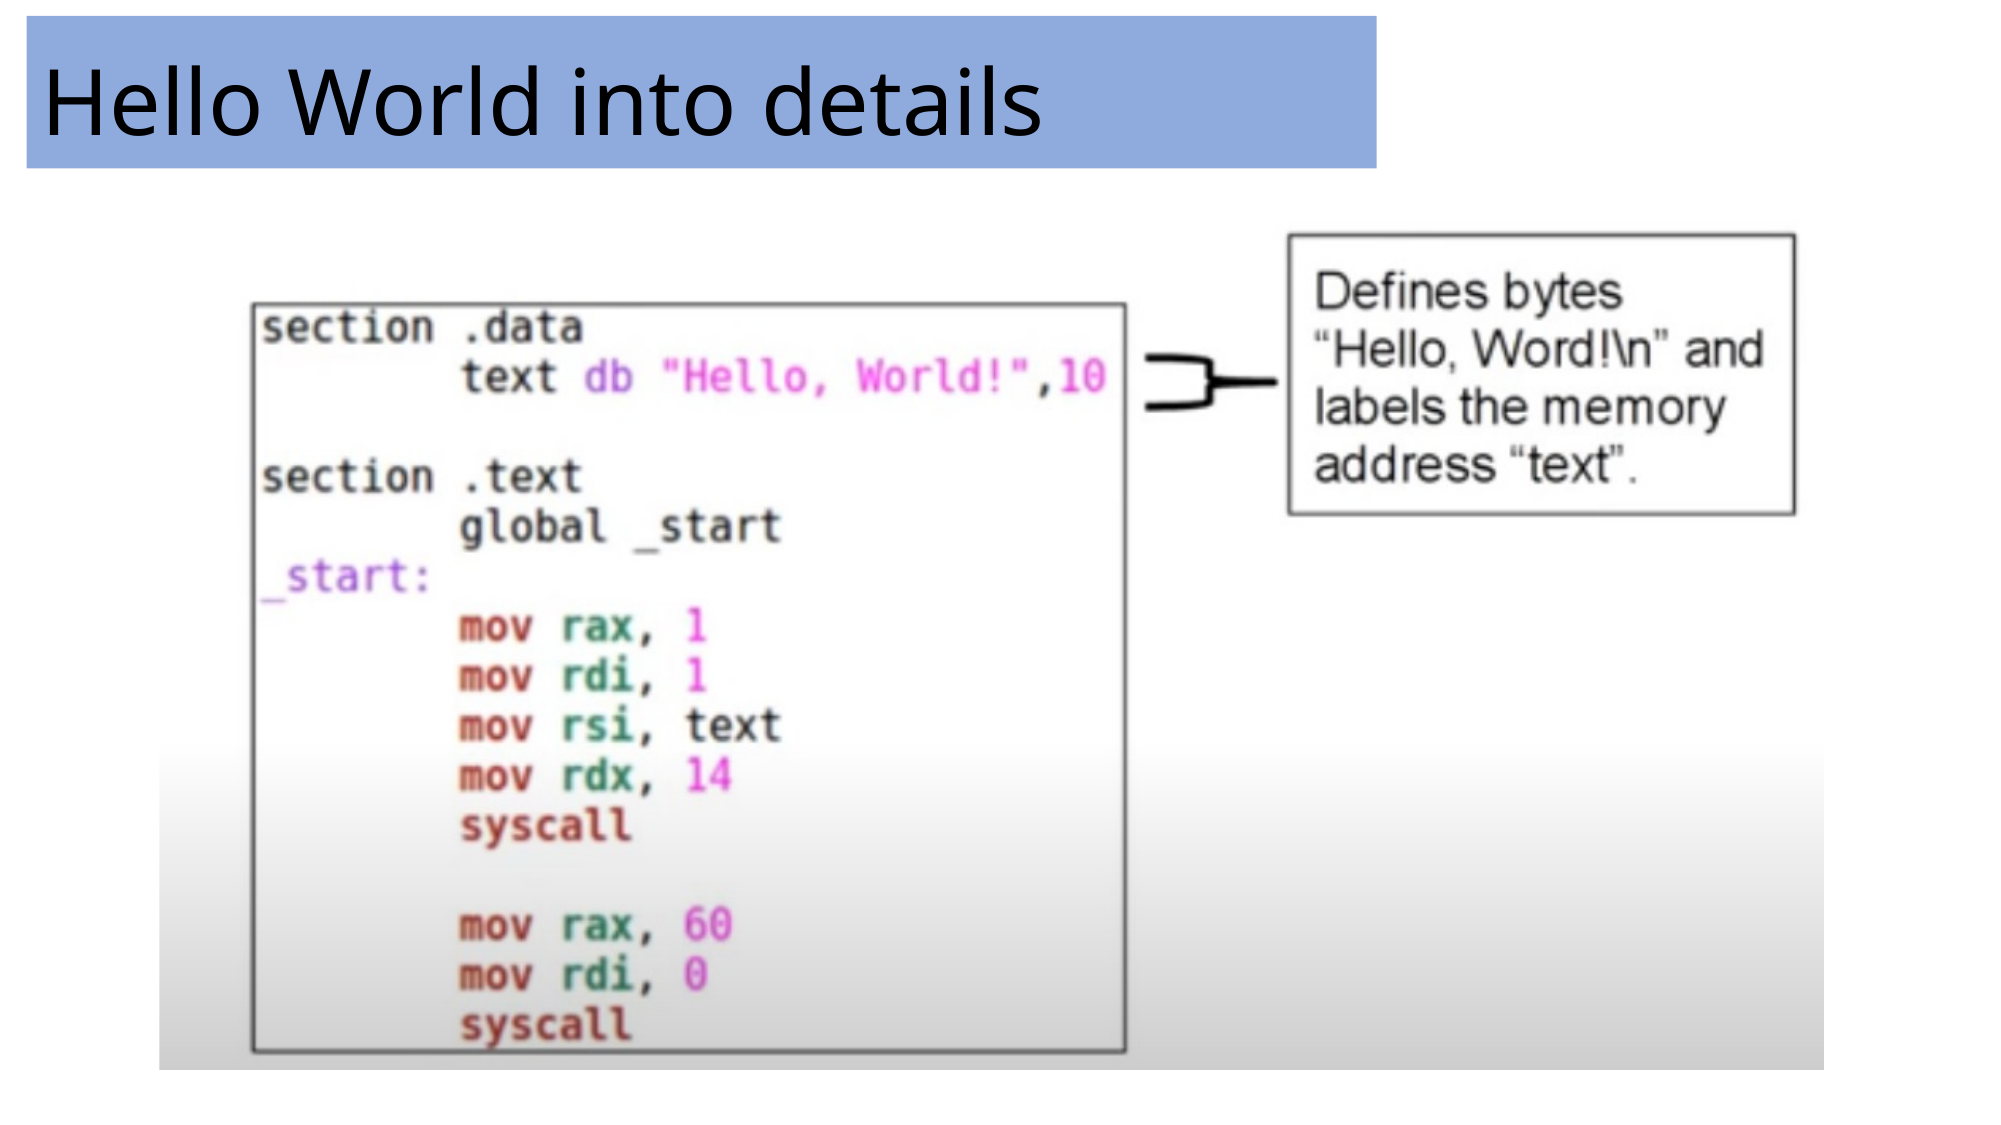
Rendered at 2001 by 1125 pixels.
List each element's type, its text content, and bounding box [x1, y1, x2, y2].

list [159, 214, 1841, 1070]
title Hello World into details [26, 0, 1259, 215]
text_box [1259, 15, 1377, 169]
